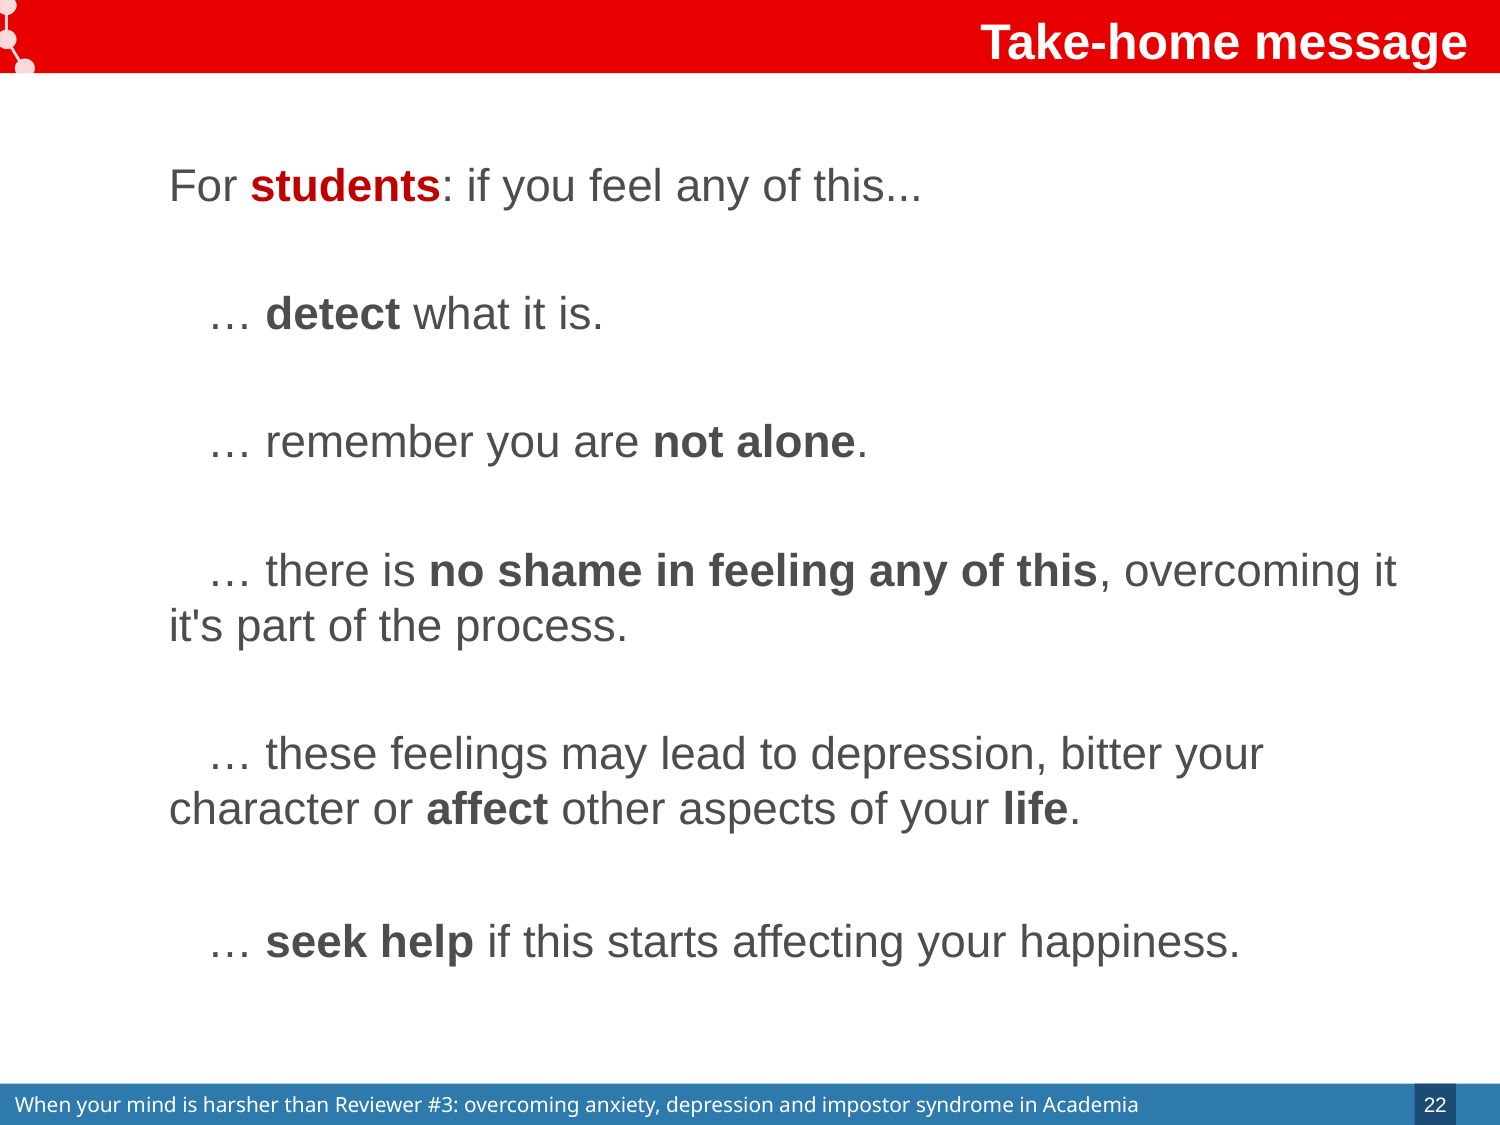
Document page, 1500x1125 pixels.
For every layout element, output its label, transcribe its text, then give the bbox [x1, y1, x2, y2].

list For students: if you feel any of this... … detect what it is. … remember you are not alone. … there is no shame in feeling any of this, overcoming it it's part of the process. … these feelings may lead to depression, bitter your character or affect other aspects of your life. … seek help if this starts affecting your happiness. [153, 78, 1429, 999]
slide_number 22 [1414, 1083, 1457, 1125]
title Take-home message [207, 14, 1484, 66]
